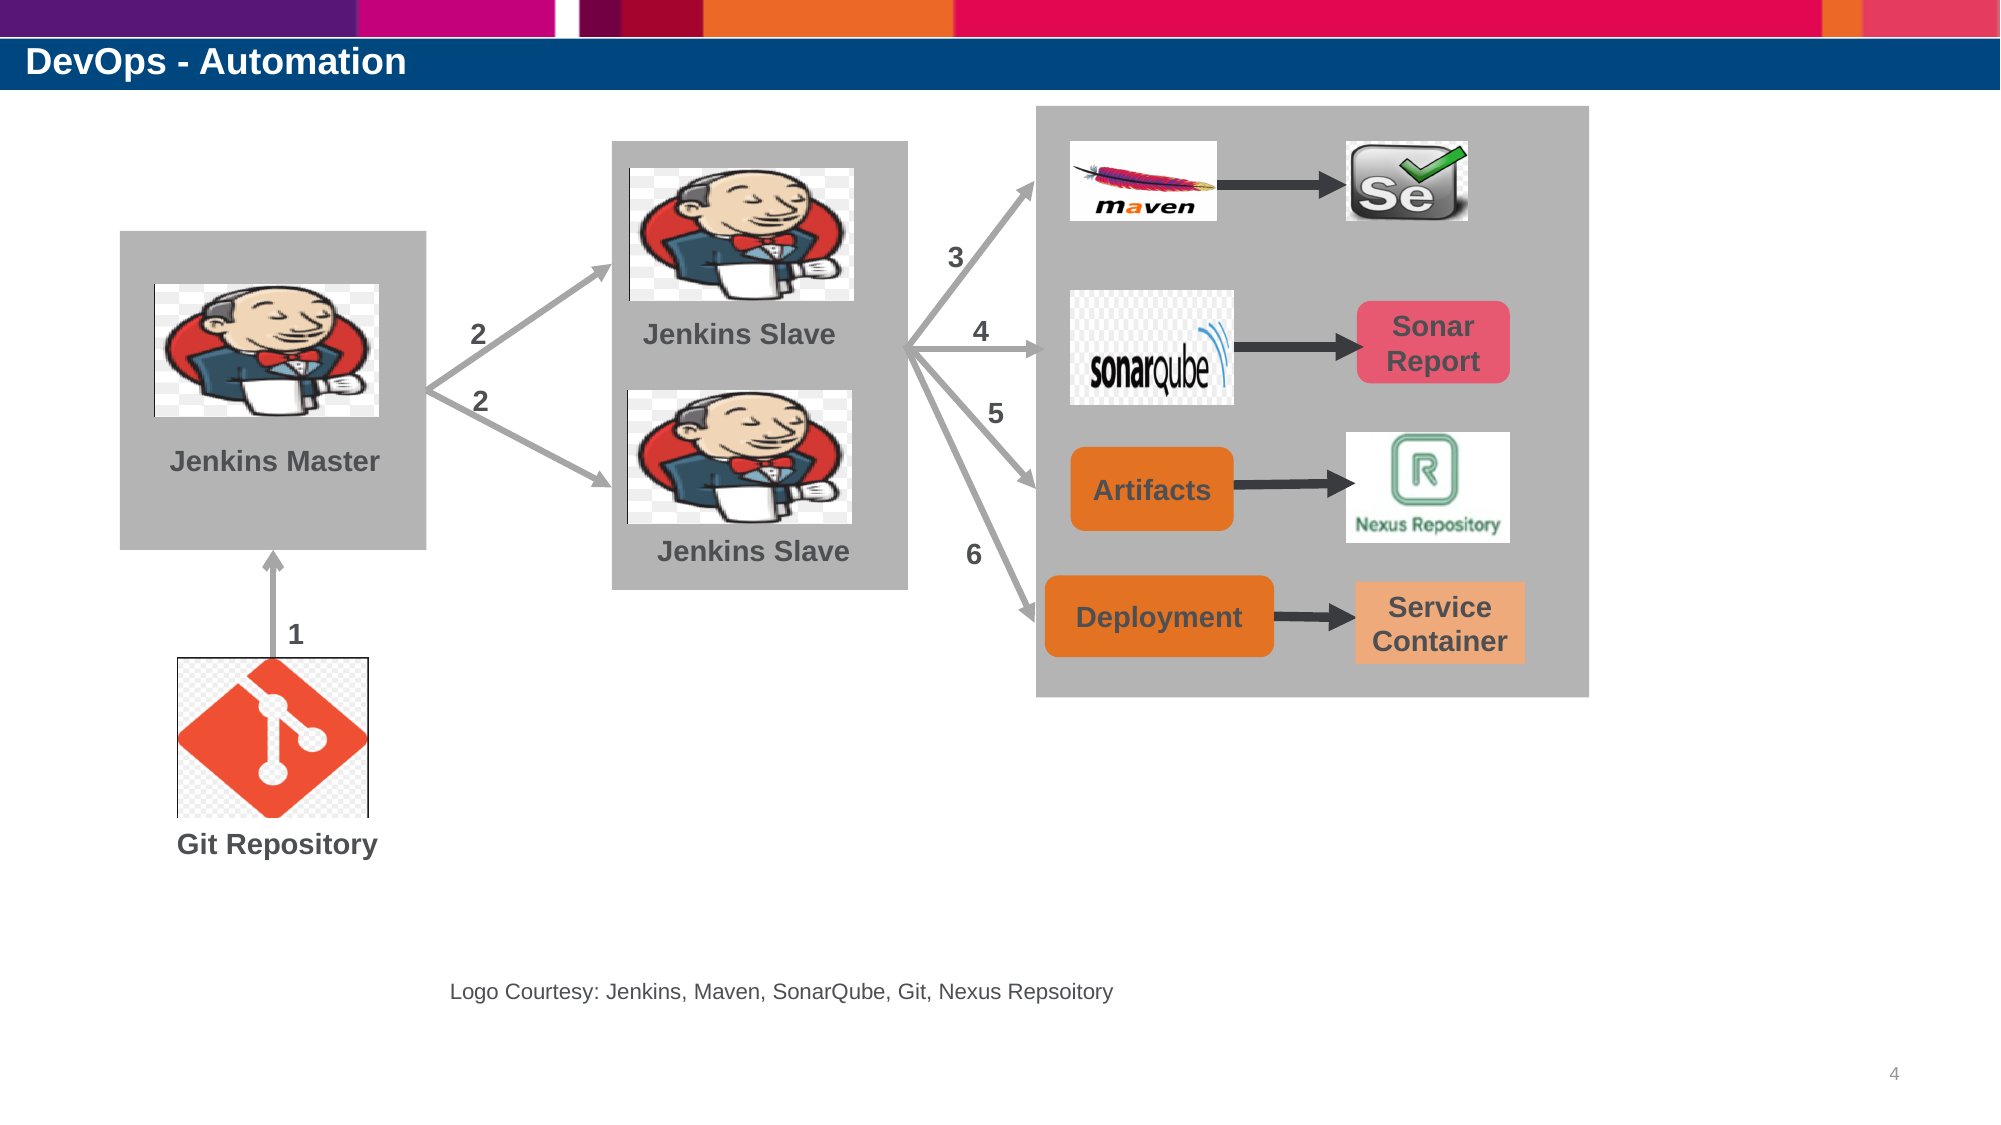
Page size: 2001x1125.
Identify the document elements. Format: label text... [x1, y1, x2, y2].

text_box [0, 37, 2000, 92]
text_box Artifacts [1068, 444, 1236, 534]
text_box Service Container [1353, 579, 1527, 666]
text_box DevOps - Automation [10, 29, 423, 90]
text_box Jenkins Slave [628, 307, 884, 358]
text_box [905, 344, 1035, 624]
text_box [118, 229, 429, 552]
text_box Logo Courtesy: Jenkins, Maven, SonarQube, Git, Nexus Repsoitory [434, 970, 1131, 1012]
text_box [1034, 104, 1591, 699]
picture [1070, 290, 1234, 405]
picture [1070, 140, 1218, 221]
picture [177, 657, 370, 819]
picture [627, 390, 852, 524]
picture [629, 168, 854, 302]
text_box Reference Architecture - Microservices [423, 32, 867, 37]
picture [154, 284, 379, 418]
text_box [426, 263, 613, 389]
text_box Jenkins Master [154, 434, 411, 485]
text_box Sonar Report [1354, 298, 1513, 386]
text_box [1233, 482, 1356, 486]
text_box 1 [277, 608, 360, 655]
slide_number 4 [1433, 1043, 1900, 1104]
picture [1346, 140, 1468, 221]
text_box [907, 180, 1035, 343]
picture [1346, 431, 1511, 543]
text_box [426, 390, 613, 488]
picture [0, 0, 2000, 37]
text_box Deployment [1042, 573, 1277, 660]
text_box Git Repository [162, 817, 427, 868]
text_box [610, 139, 910, 592]
text_box Jenkins Slave [642, 524, 898, 575]
